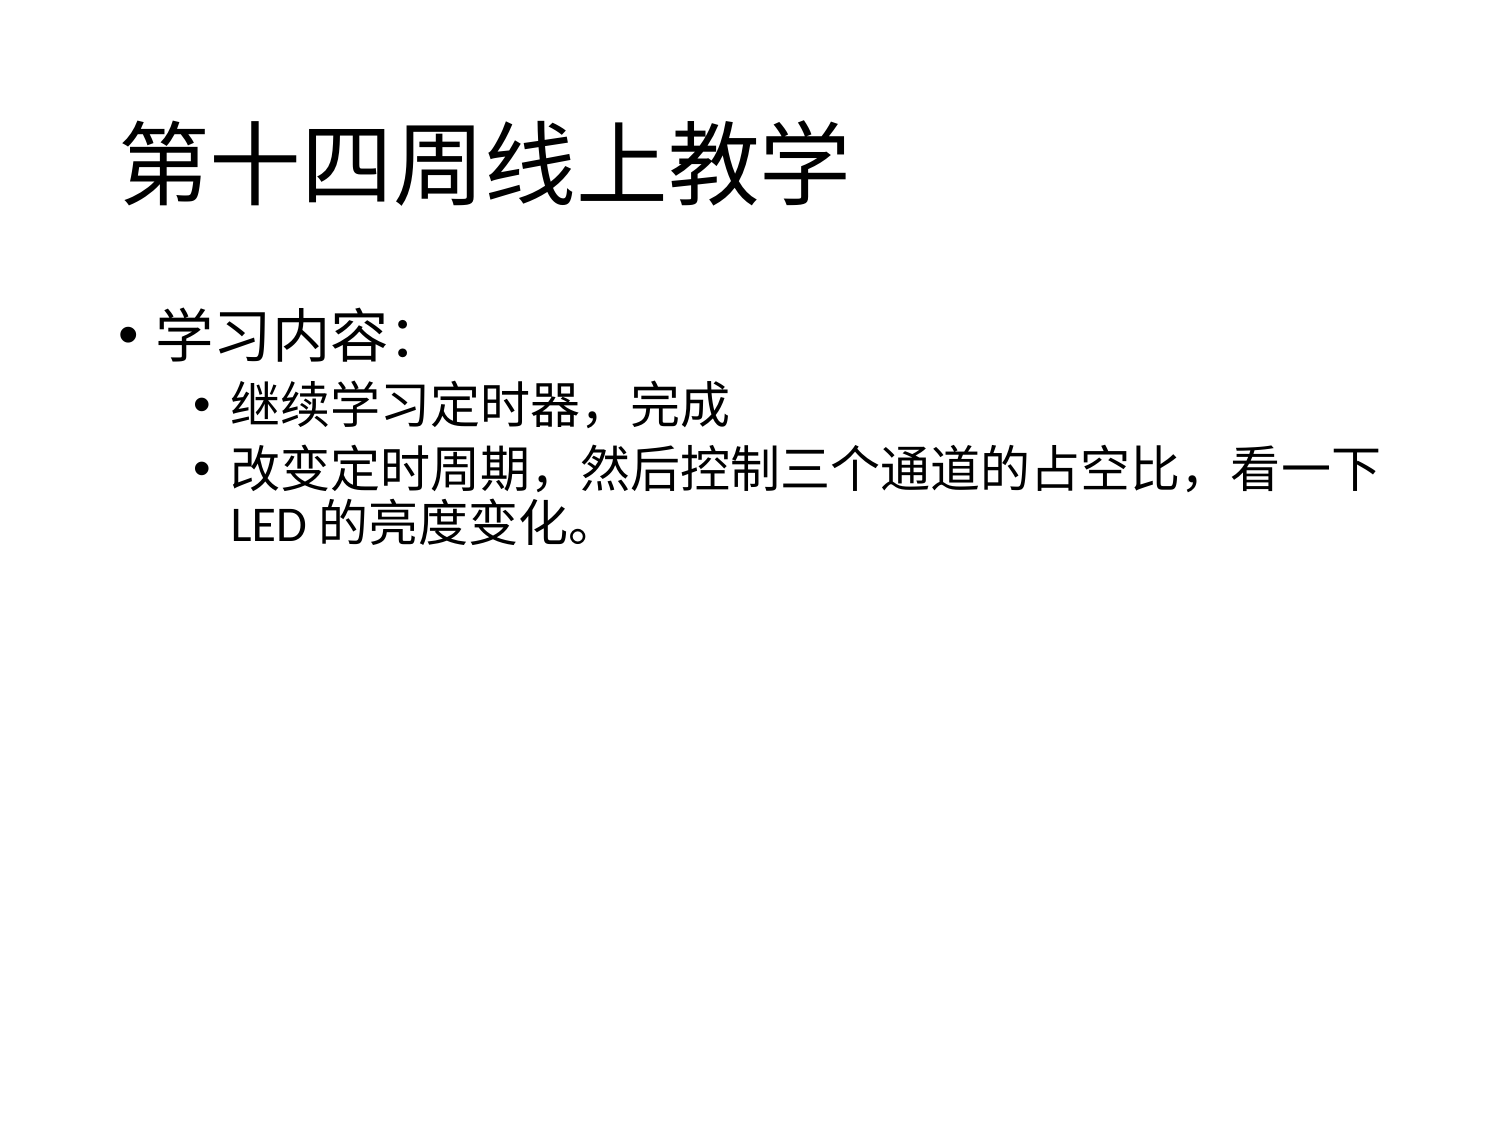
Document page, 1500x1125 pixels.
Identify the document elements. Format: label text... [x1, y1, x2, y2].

title 第十四周线上教学 [103, 59, 1397, 278]
list 学习内容： 继续学习定时器，完成 改变定时周期，然后控制三个通道的占空比，看一下LED的亮度变化。 [103, 299, 1397, 1014]
